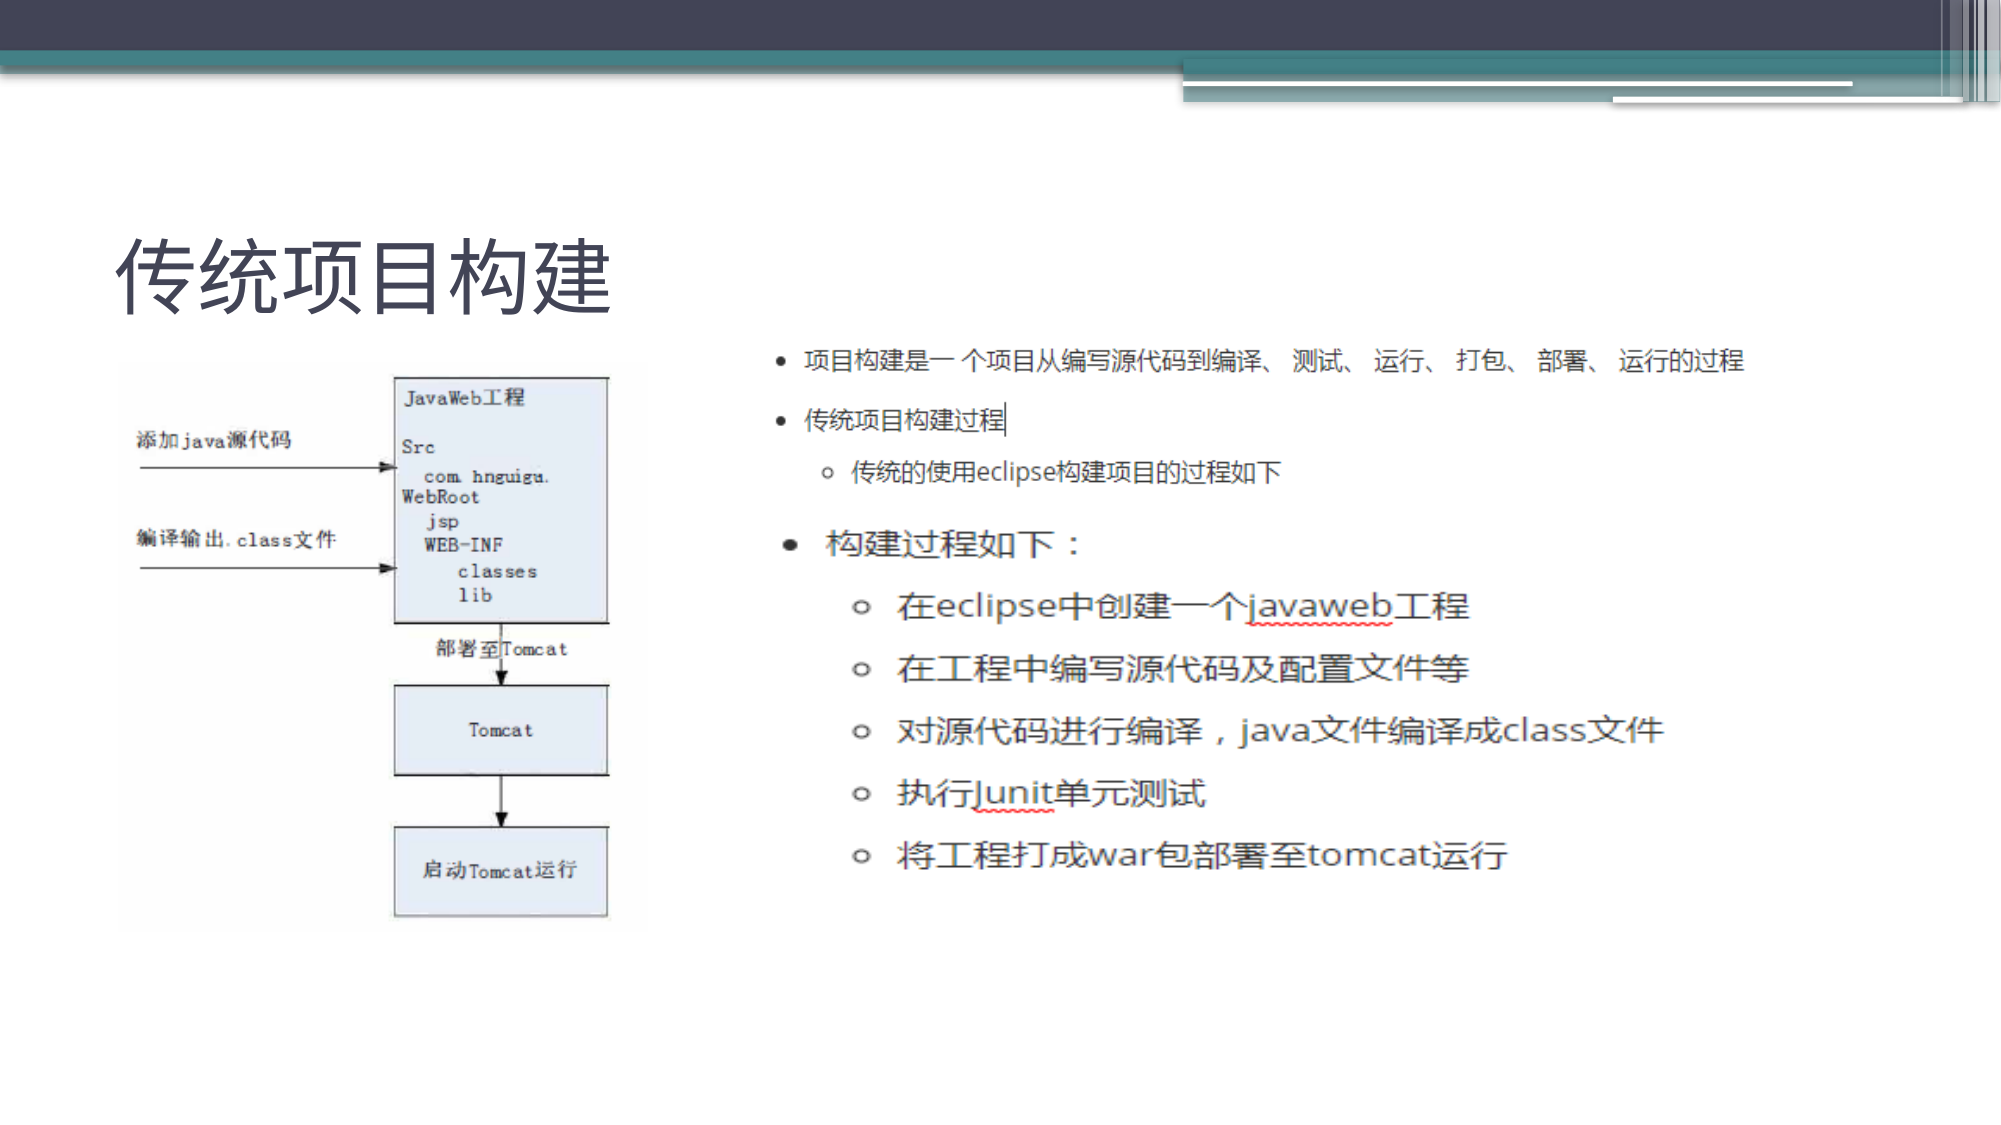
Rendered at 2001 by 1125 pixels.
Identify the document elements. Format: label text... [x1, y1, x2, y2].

picture [118, 362, 648, 932]
title 传统项目构建 [99, 187, 1901, 363]
picture [766, 330, 1760, 900]
